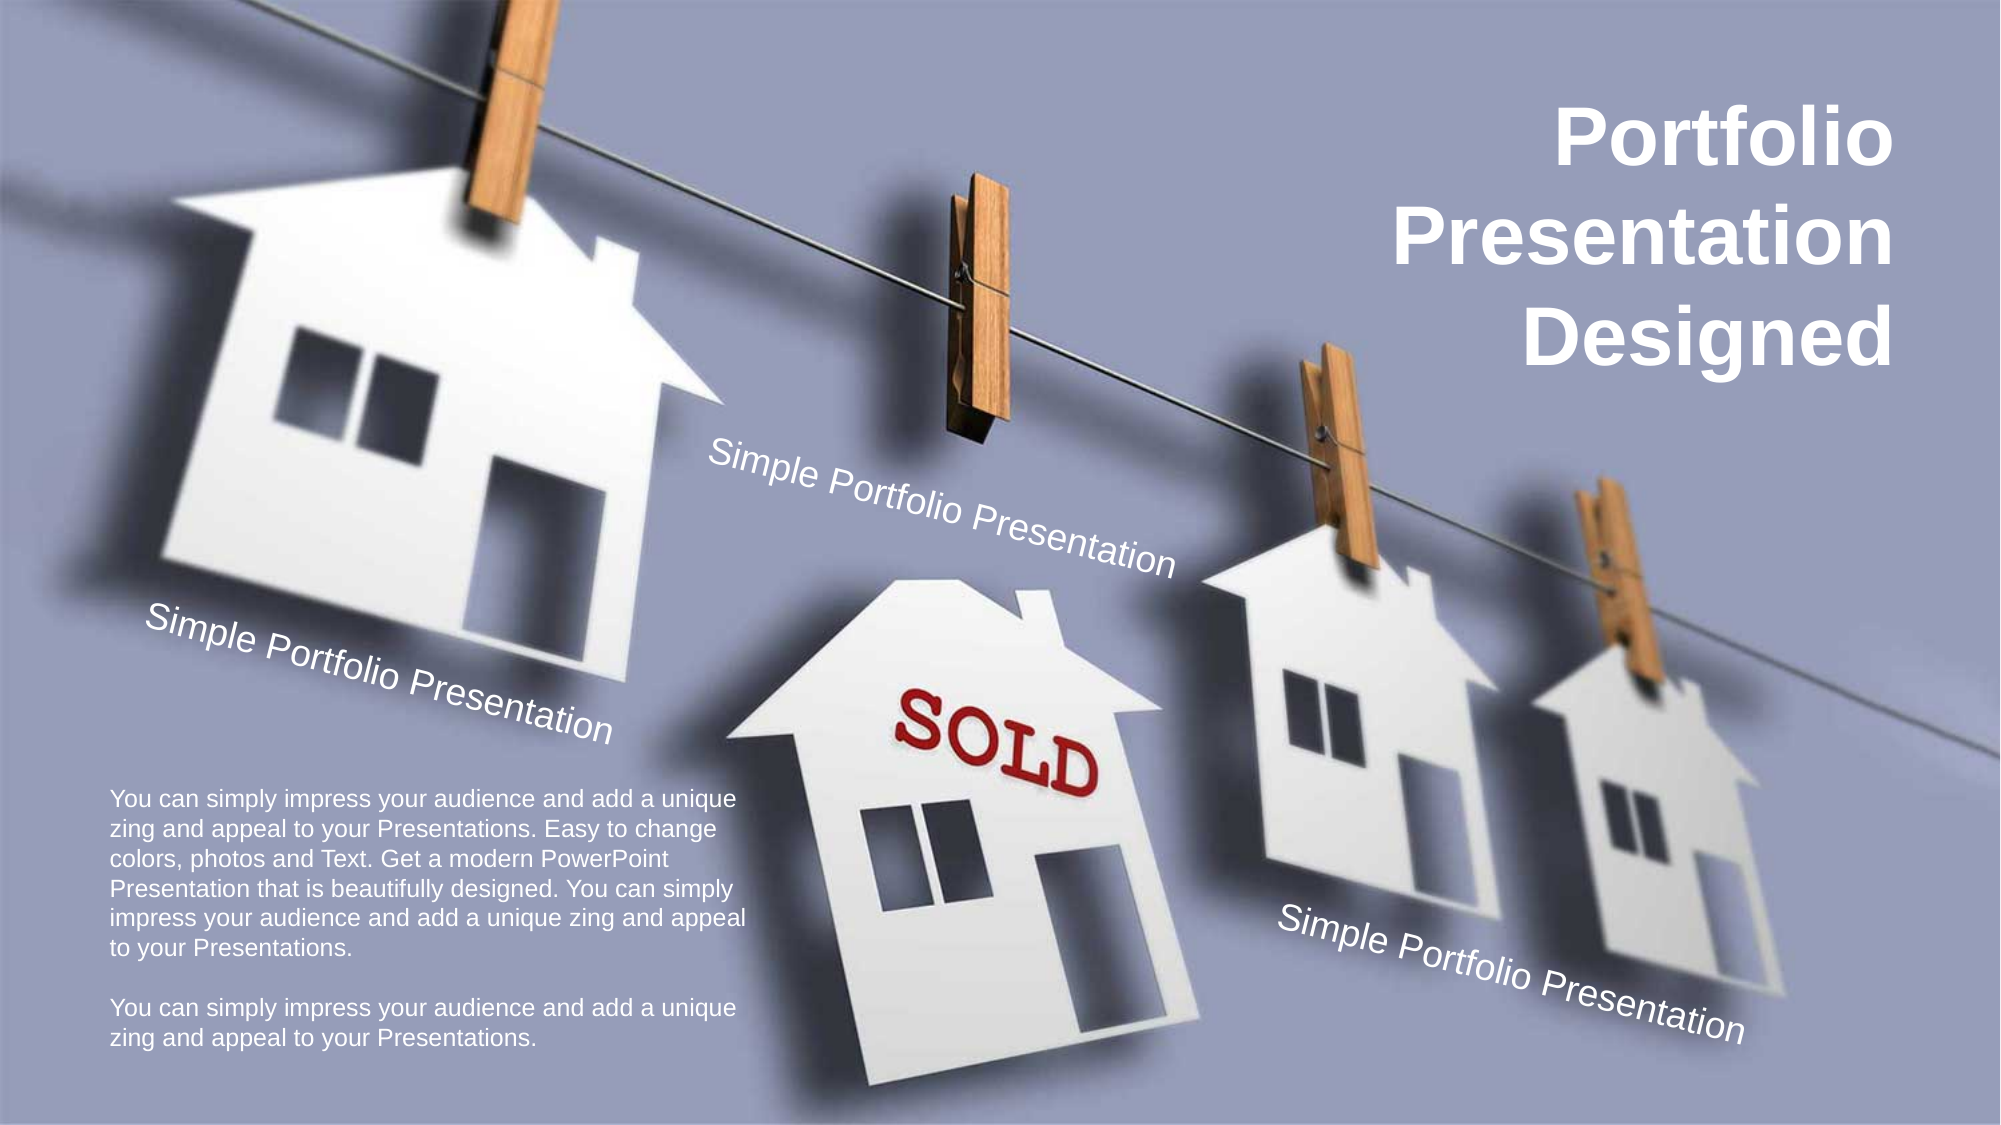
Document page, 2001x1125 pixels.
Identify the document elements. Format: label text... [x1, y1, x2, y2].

text_box You can simply impress your audience and add a unique zing and appeal to your Presentations. Easy to change colors, photos and Text. Get a modern PowerPoint Presentation that is beautifully designed. You can simply impress your audience and add a unique zing and appeal to your Presentations. You can simply impress your audience and add a unique zing and appeal to your Presentations. [94, 774, 782, 1059]
text_box Portfolio Presentation Designed [1338, 74, 1910, 390]
text_box Simple Portfolio Presentation [687, 410, 1200, 599]
text_box Simple Portfolio Presentation [124, 575, 637, 764]
picture [0, 0, 2001, 1125]
text_box Simple Portfolio Presentation [1256, 876, 1770, 1065]
